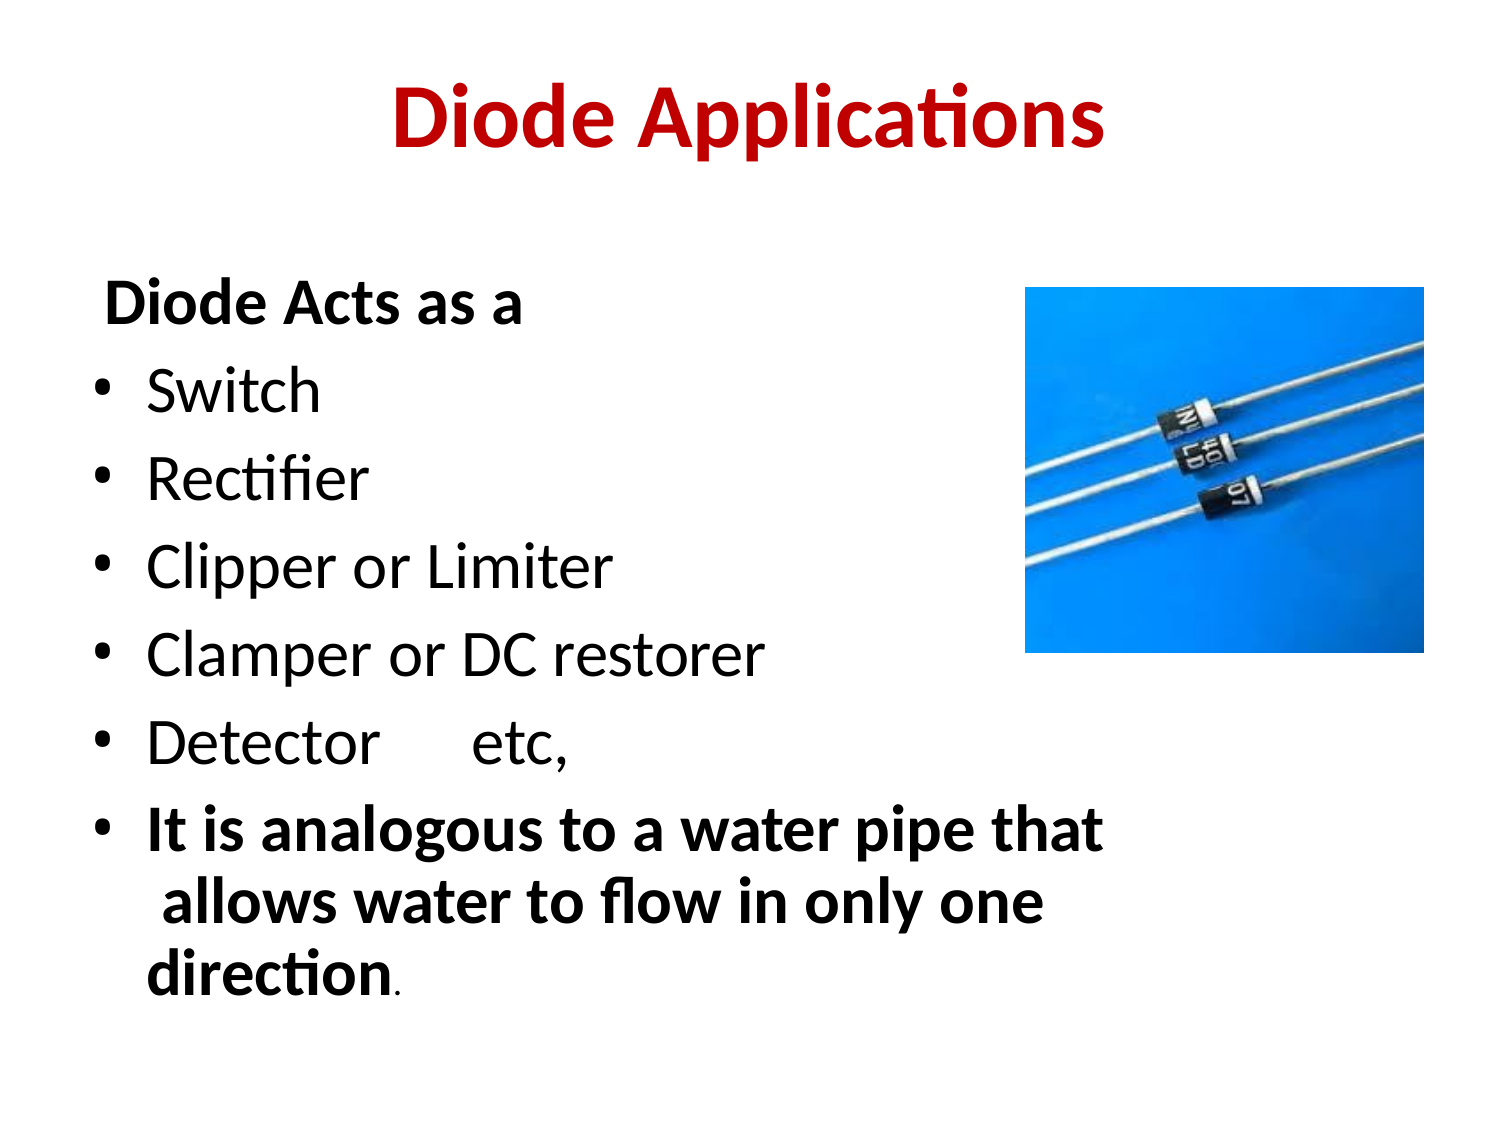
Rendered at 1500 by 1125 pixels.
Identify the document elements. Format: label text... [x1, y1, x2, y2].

text_box Diode Acts as a Switch Rectifier Clipper or Limiter Clamper or DC restorer Detector etc, It is analogous to a water pipe that allows water to flow in only one direction. [87, 247, 1111, 1010]
title Diode Applications [389, 53, 1111, 244]
picture [1024, 287, 1424, 653]
